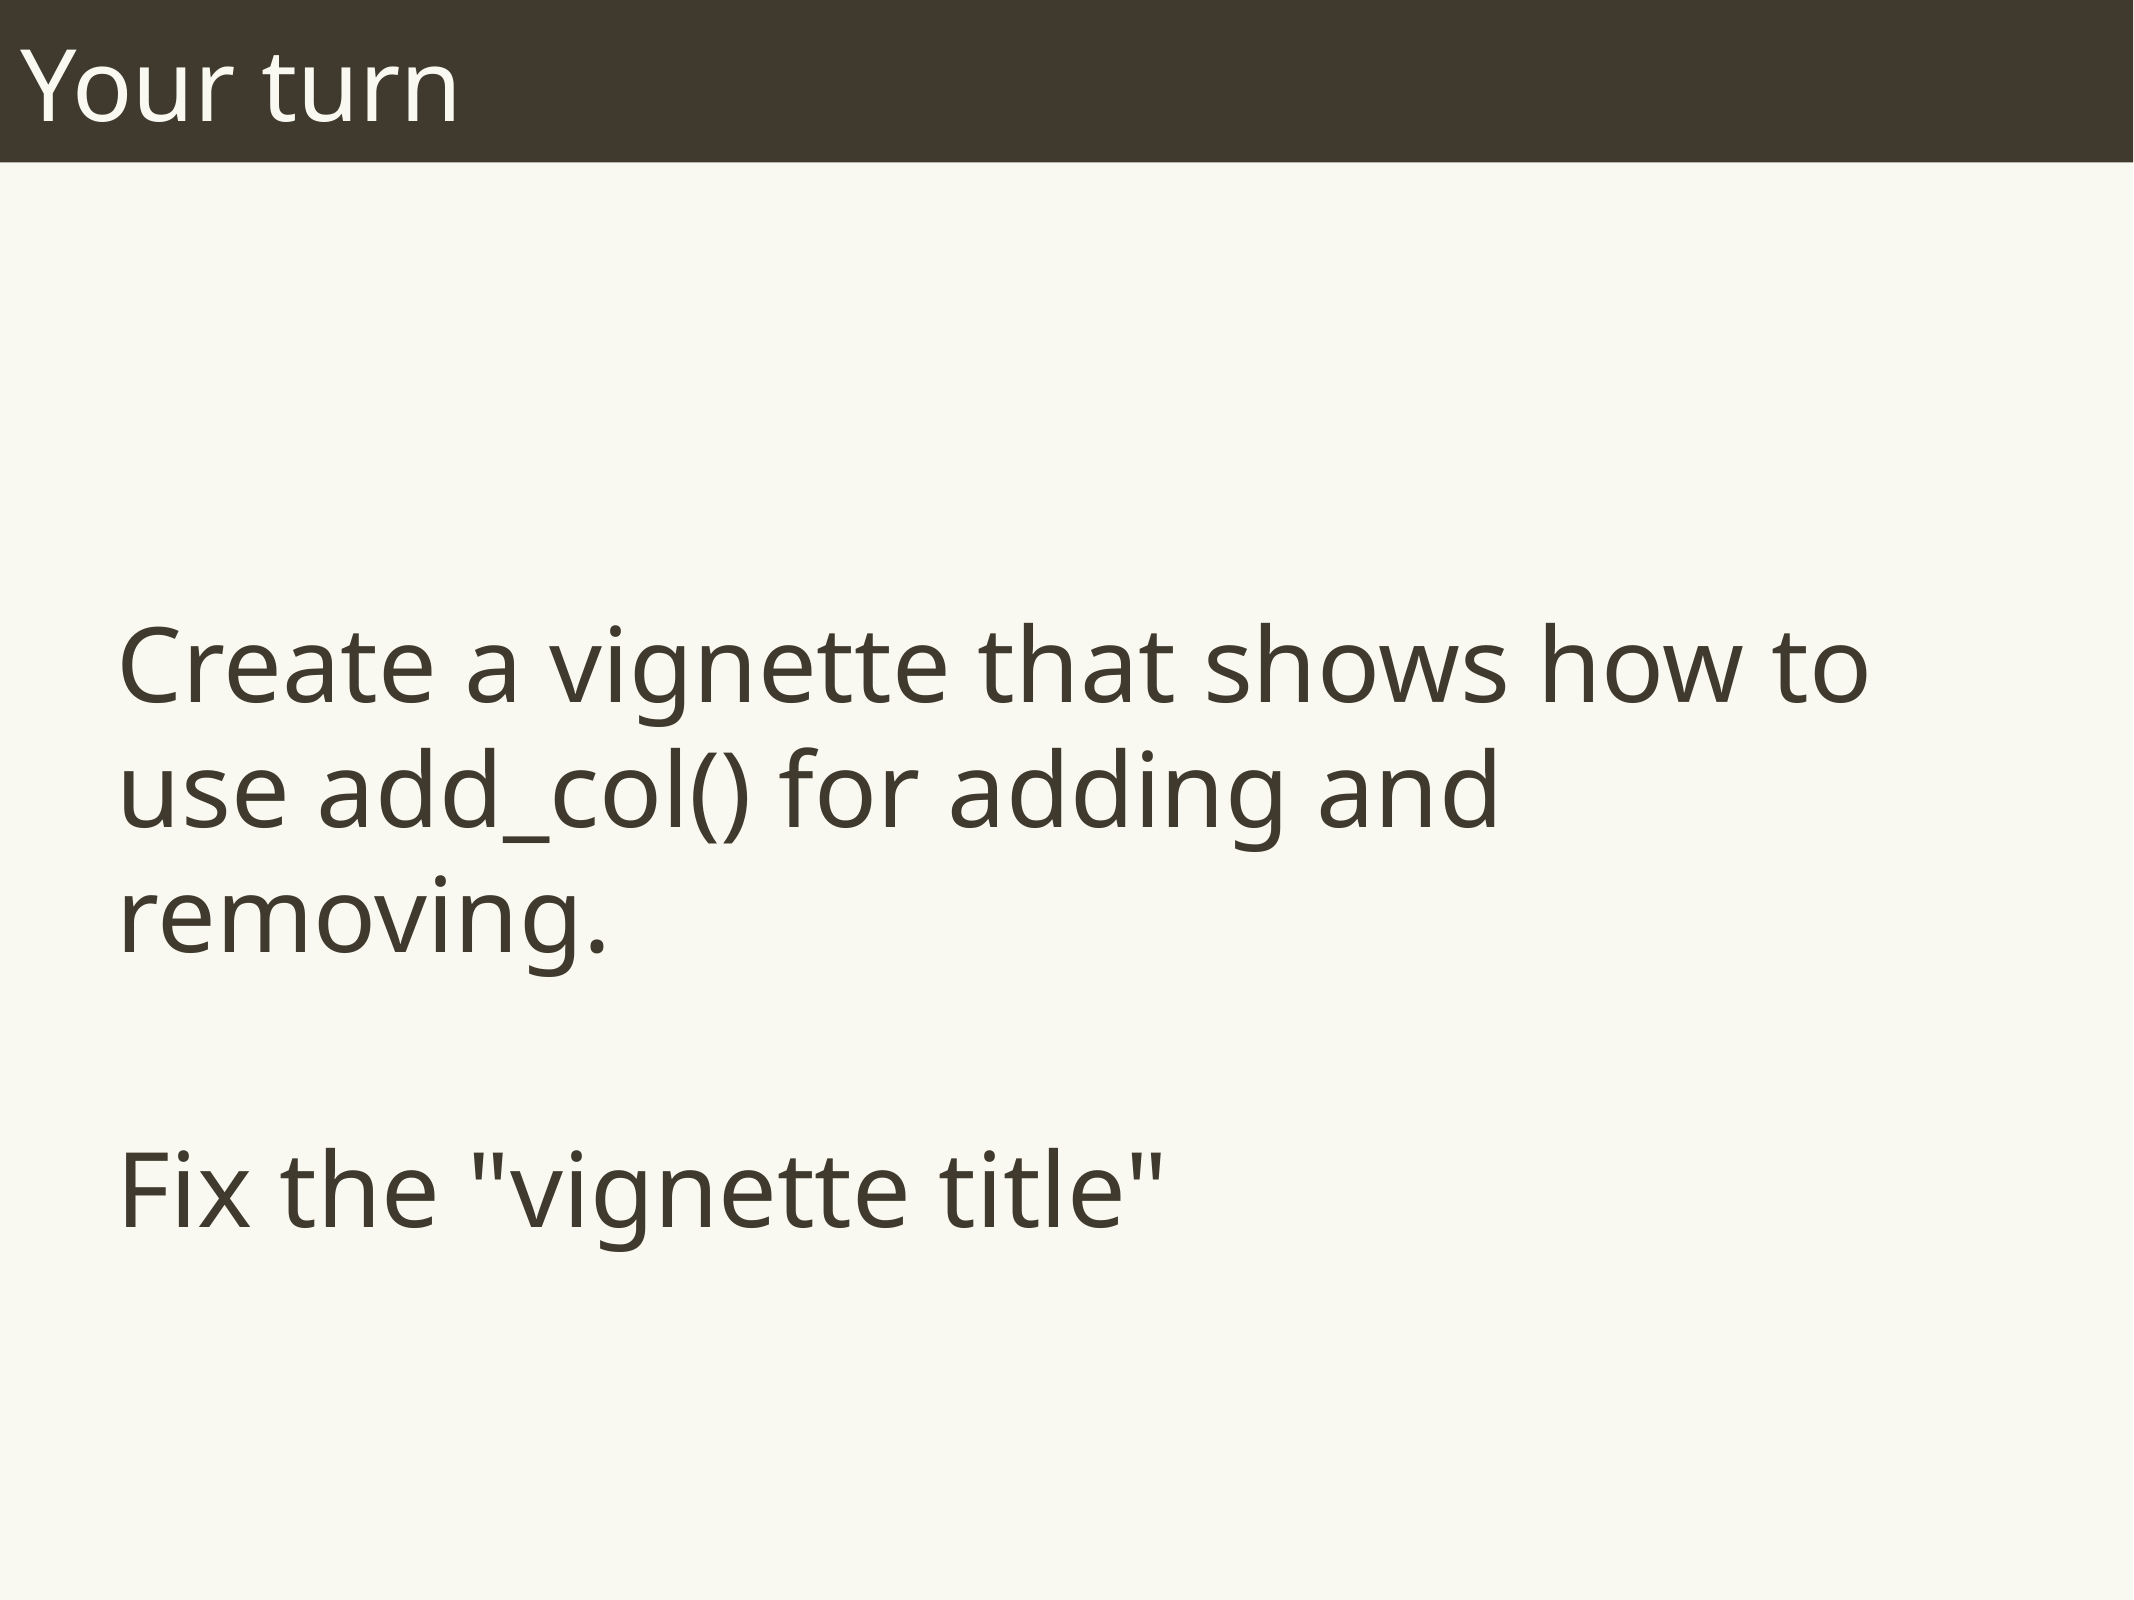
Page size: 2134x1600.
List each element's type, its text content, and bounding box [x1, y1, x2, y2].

list Create a vignette that shows how to use add_col() for adding and removing. Fix the "vignette title" [108, 388, 2026, 1458]
title Your turn [0, 0, 2134, 163]
